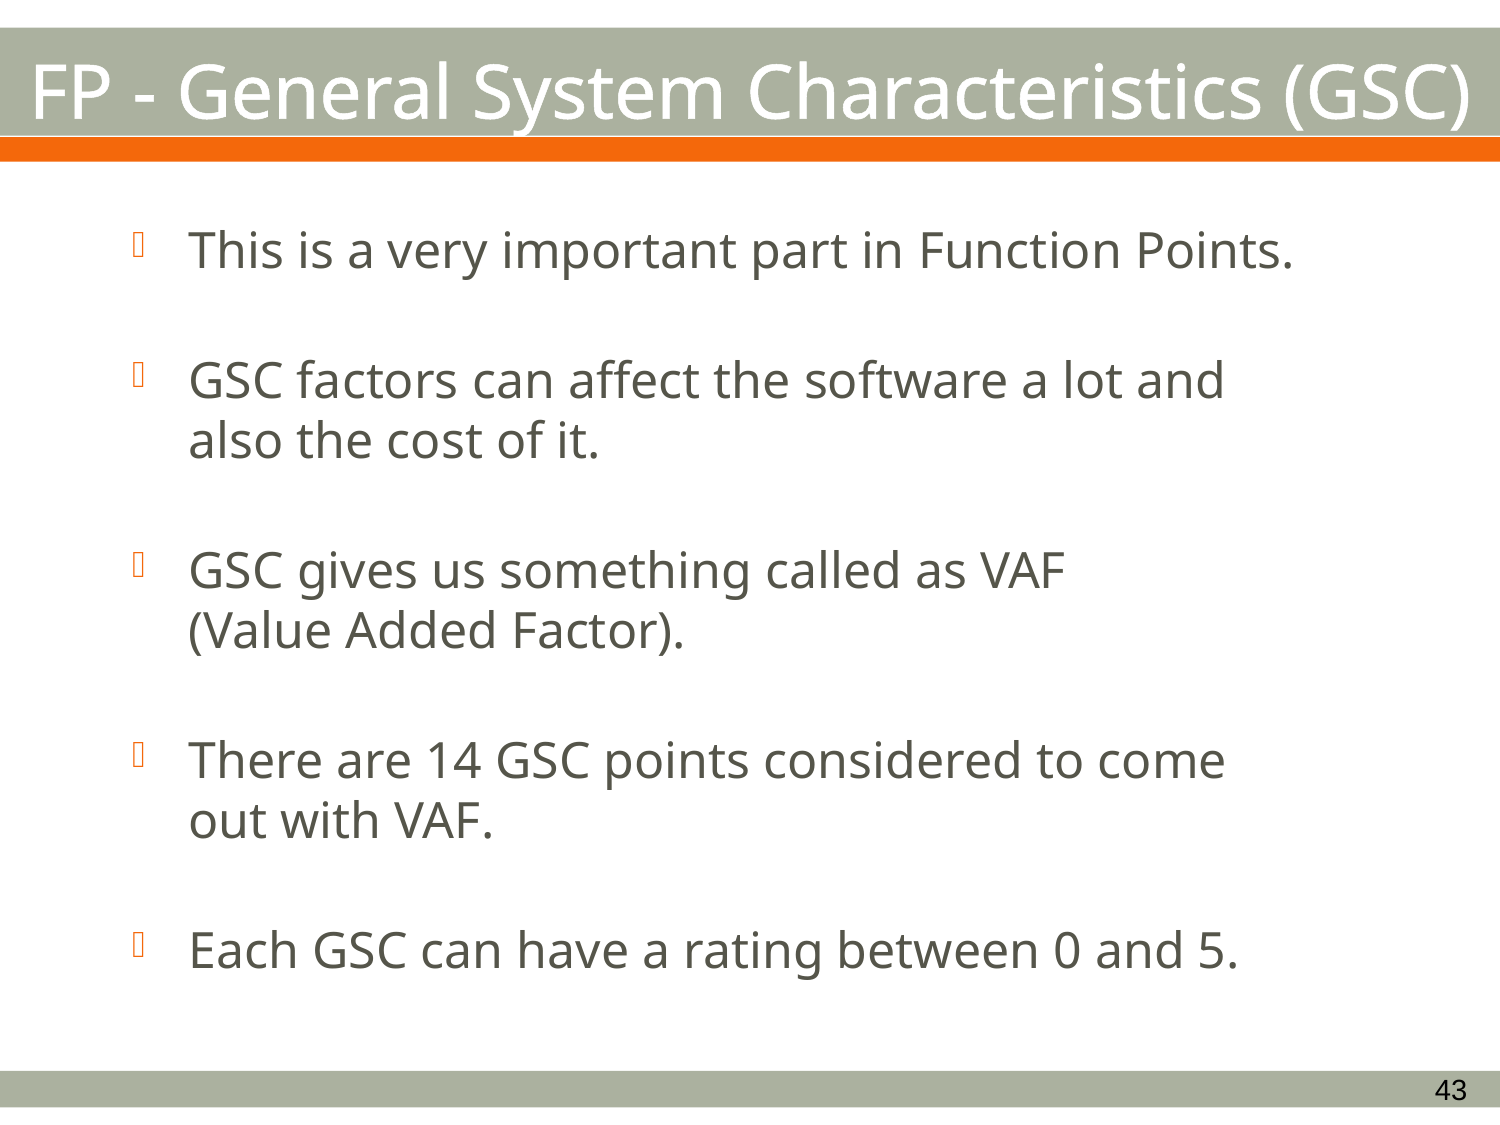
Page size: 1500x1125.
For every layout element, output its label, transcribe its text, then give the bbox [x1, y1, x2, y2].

slide_number 43 [1222, 1058, 1483, 1119]
list This is a very important part in Function Points. GSC factors can affect the software a lot and also the cost of it. GSC gives us something called as VAF (Value Added Factor). There are 14 GSC points considered to come out with VAF. Each GSC can have a rating between 0 and 5. [117, 210, 1330, 1043]
title FP - General System Characteristics (GSC) [0, 0, 1500, 178]
